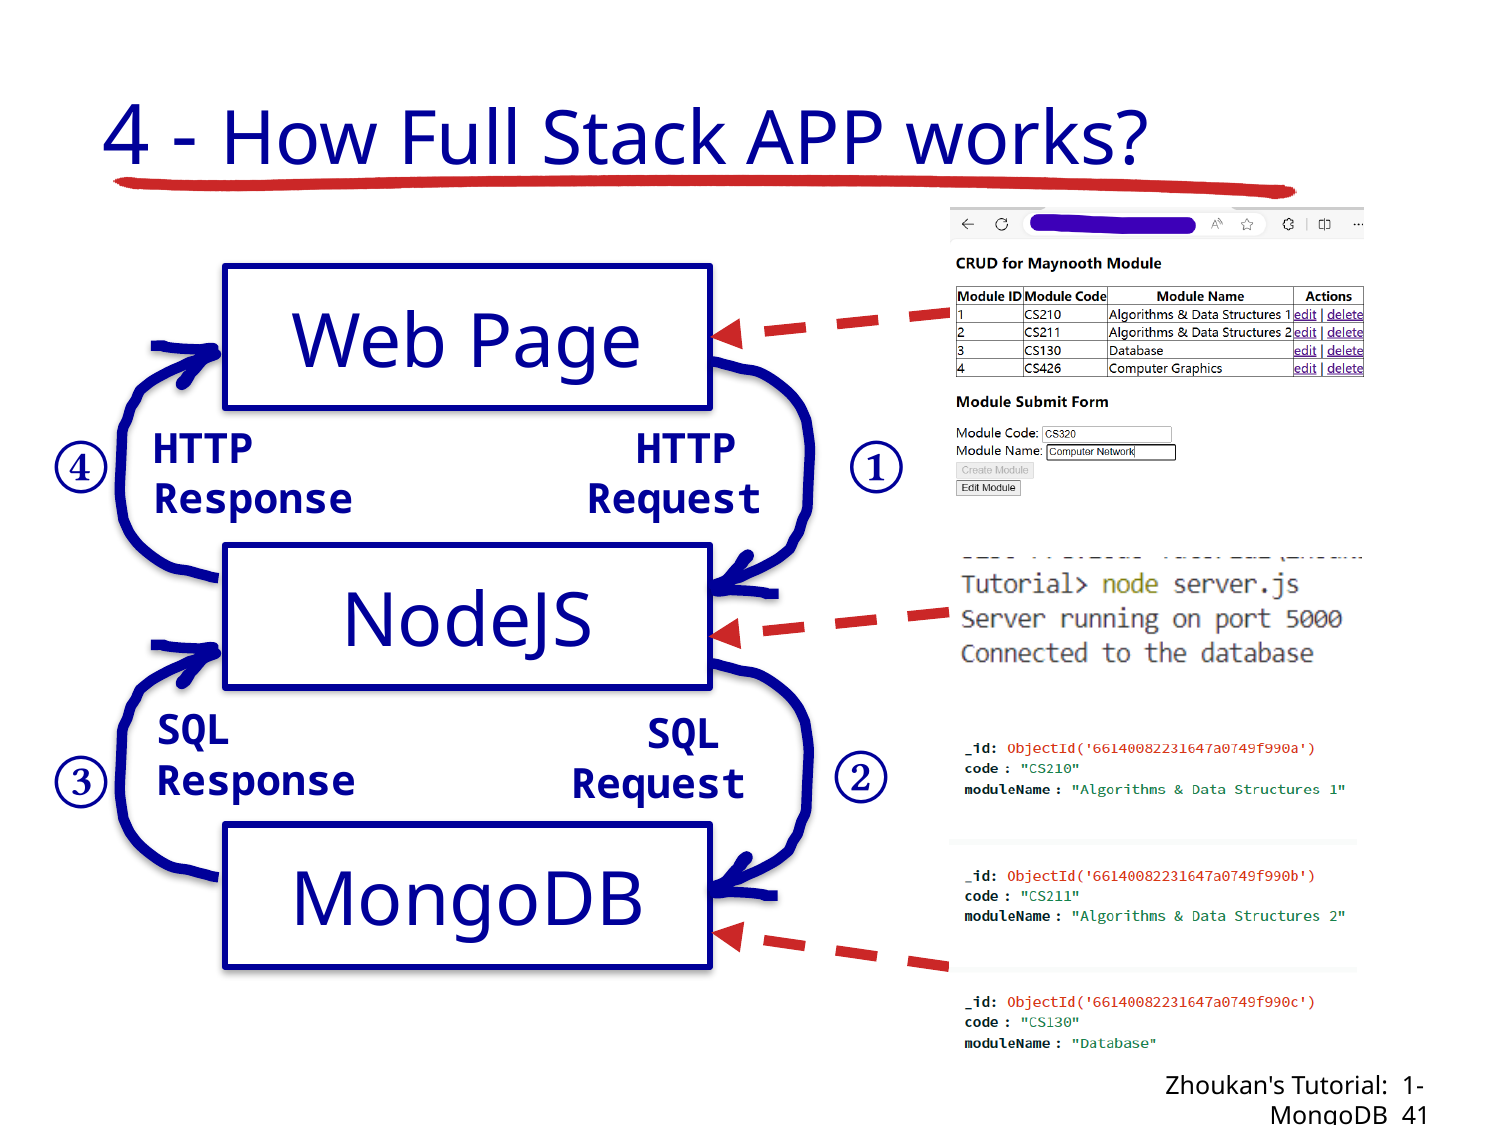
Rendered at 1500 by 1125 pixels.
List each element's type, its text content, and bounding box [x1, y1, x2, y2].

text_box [709, 312, 945, 338]
text_box [121, 344, 219, 579]
title 4 - How Full Stack APP works? [87, 37, 1363, 225]
text_box SQL Response [141, 695, 399, 811]
text_box HTTP Response [138, 413, 397, 529]
footer Zhoukan's Tutorial: MongoDB [1045, 1062, 1404, 1102]
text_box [708, 611, 950, 637]
text_box HTTP Request [558, 413, 777, 529]
text_box Web Page [224, 265, 711, 409]
text_box SQL Request [543, 699, 761, 815]
picture [953, 557, 1362, 676]
slide_number 1-41 [1387, 1062, 1463, 1107]
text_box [710, 932, 943, 967]
text_box [711, 360, 808, 595]
text_box MongoDB [224, 824, 711, 967]
text_box ③ [0, 729, 126, 824]
text_box ④ [0, 413, 126, 509]
text_box [709, 662, 807, 897]
text_box [121, 643, 219, 879]
text_box ① [794, 414, 921, 509]
text_box ② [795, 724, 906, 819]
picture [948, 722, 1358, 1063]
picture [108, 168, 1364, 501]
text_box NodeJS [224, 544, 711, 688]
